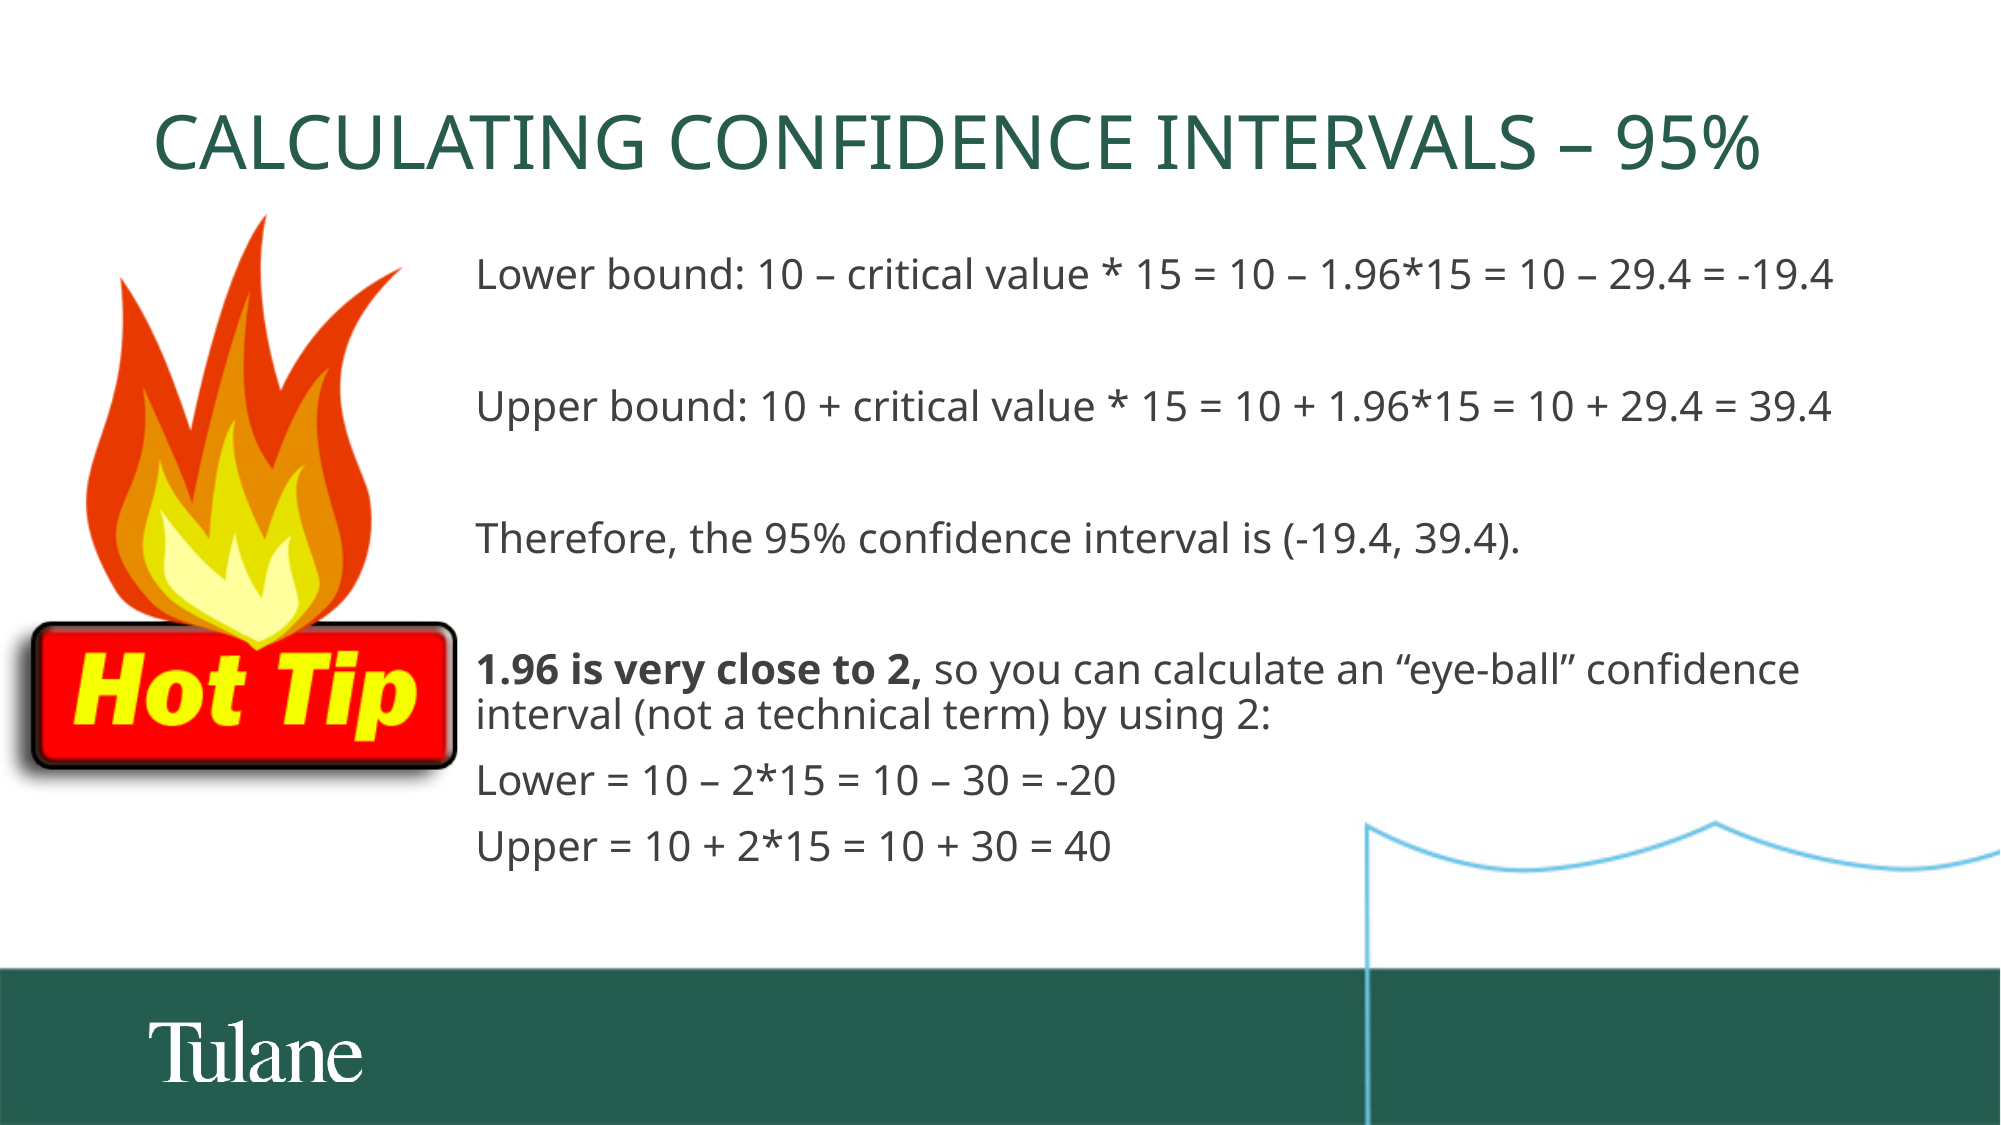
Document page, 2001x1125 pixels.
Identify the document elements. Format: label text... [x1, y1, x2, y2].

picture [0, 0, 2001, 1125]
list Lower bound: 10 – critical value * 15 = 10 – 1.96*15 = 10 – 29.4 = -19.4 Upper bound: 10 + critical value * 15 = 10 + 1.96*15 = 10 + 29.4 = 39.4 Therefore, the 95% confidence interval is (-19.4, 39.4). 1.96 is very close to 2, so you can calculate an “eye-ball” confidence interval (not a technical term) by using 2: Lower = 10 – 2*15 = 10 – 30 = -20 Upper = 10 + 2*15 = 10 + 30 = 40 [460, 246, 1921, 961]
title Calculating confidence intervals – 95% [137, 36, 1863, 246]
